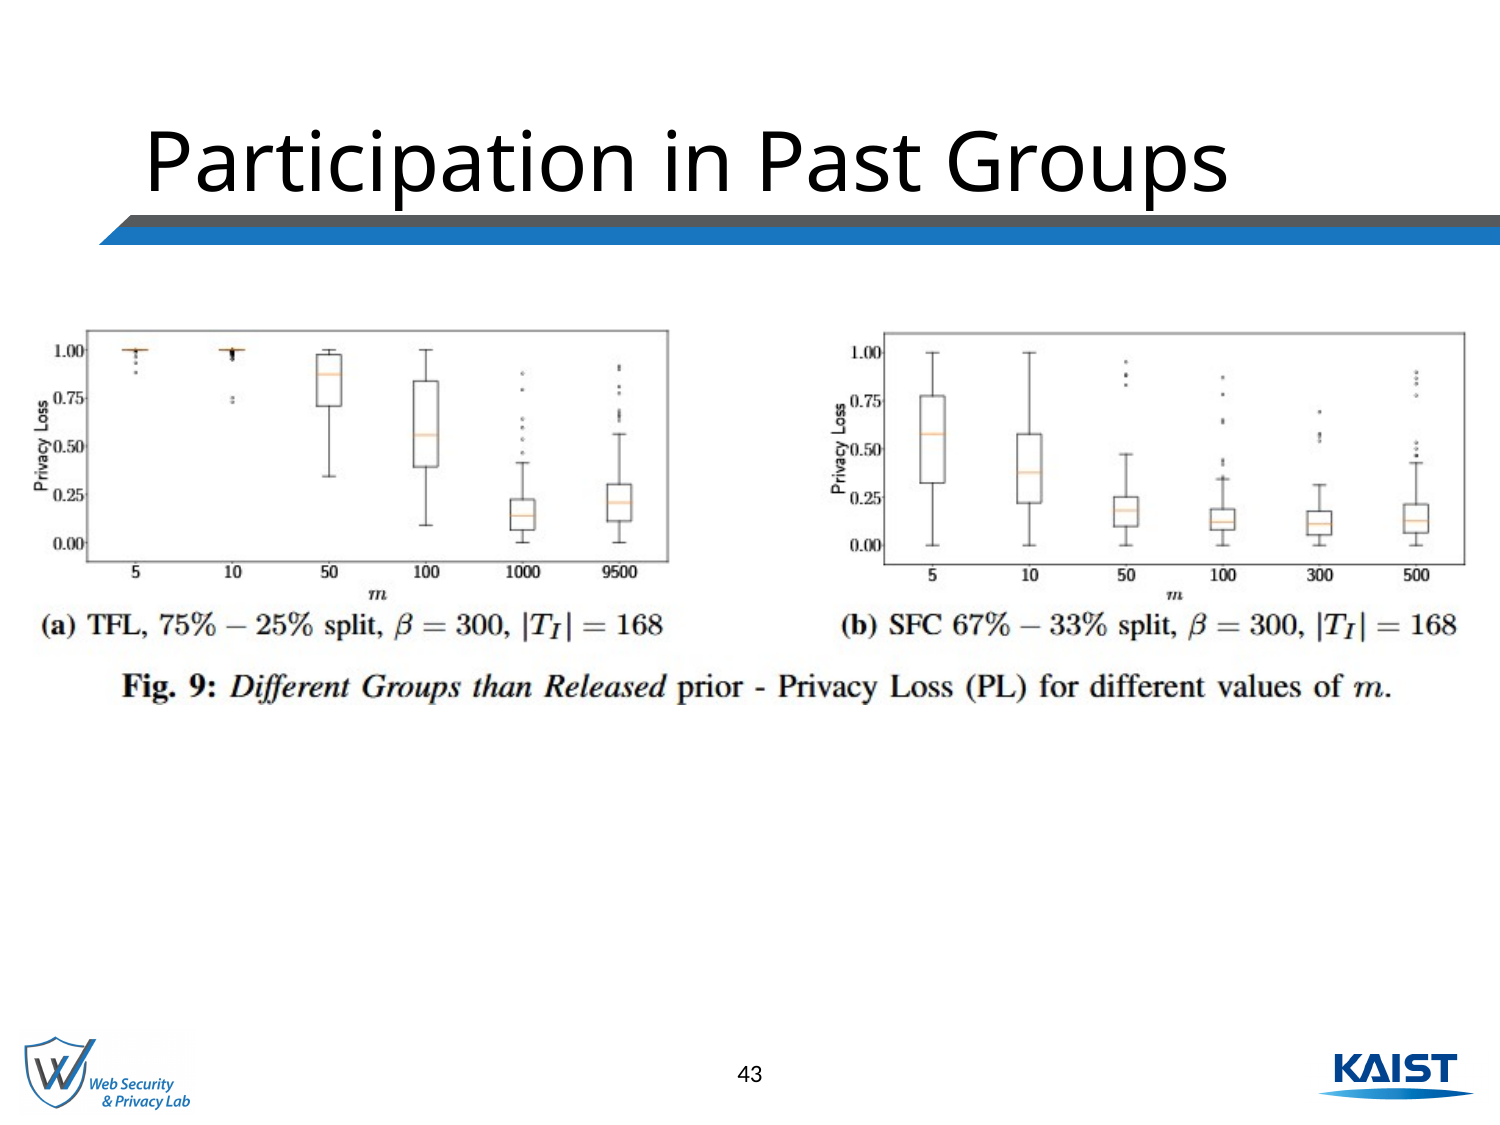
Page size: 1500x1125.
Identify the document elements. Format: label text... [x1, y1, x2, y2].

picture [1303, 1050, 1489, 1103]
slide_number 43 [581, 1042, 919, 1103]
picture [19, 1029, 196, 1116]
title Participation in Past Groups [129, 70, 1423, 217]
text_box [33, 329, 1467, 705]
